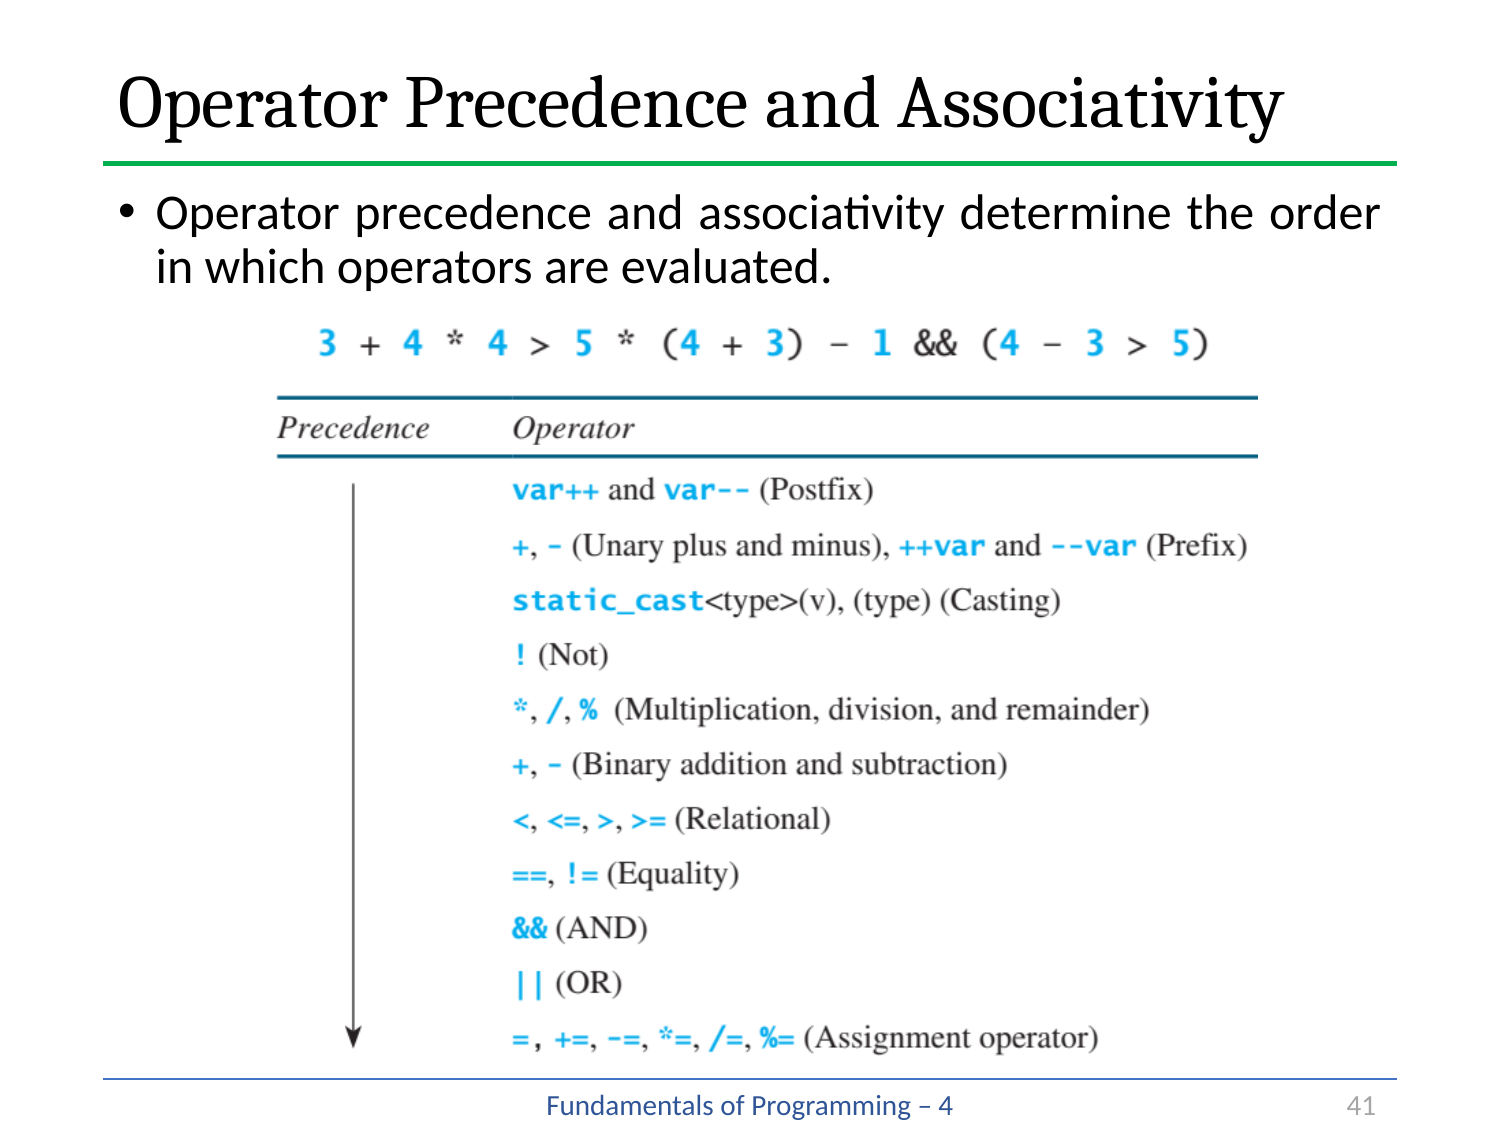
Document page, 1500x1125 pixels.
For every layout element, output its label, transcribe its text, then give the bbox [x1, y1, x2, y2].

title Operator Precedence and Associativity [103, 42, 1397, 164]
picture [303, 307, 1227, 376]
slide_number 41 [1331, 1079, 1397, 1125]
list Operator precedence and associativity determine the order in which operators are evaluated. [103, 178, 1397, 1063]
picture [273, 389, 1258, 1071]
